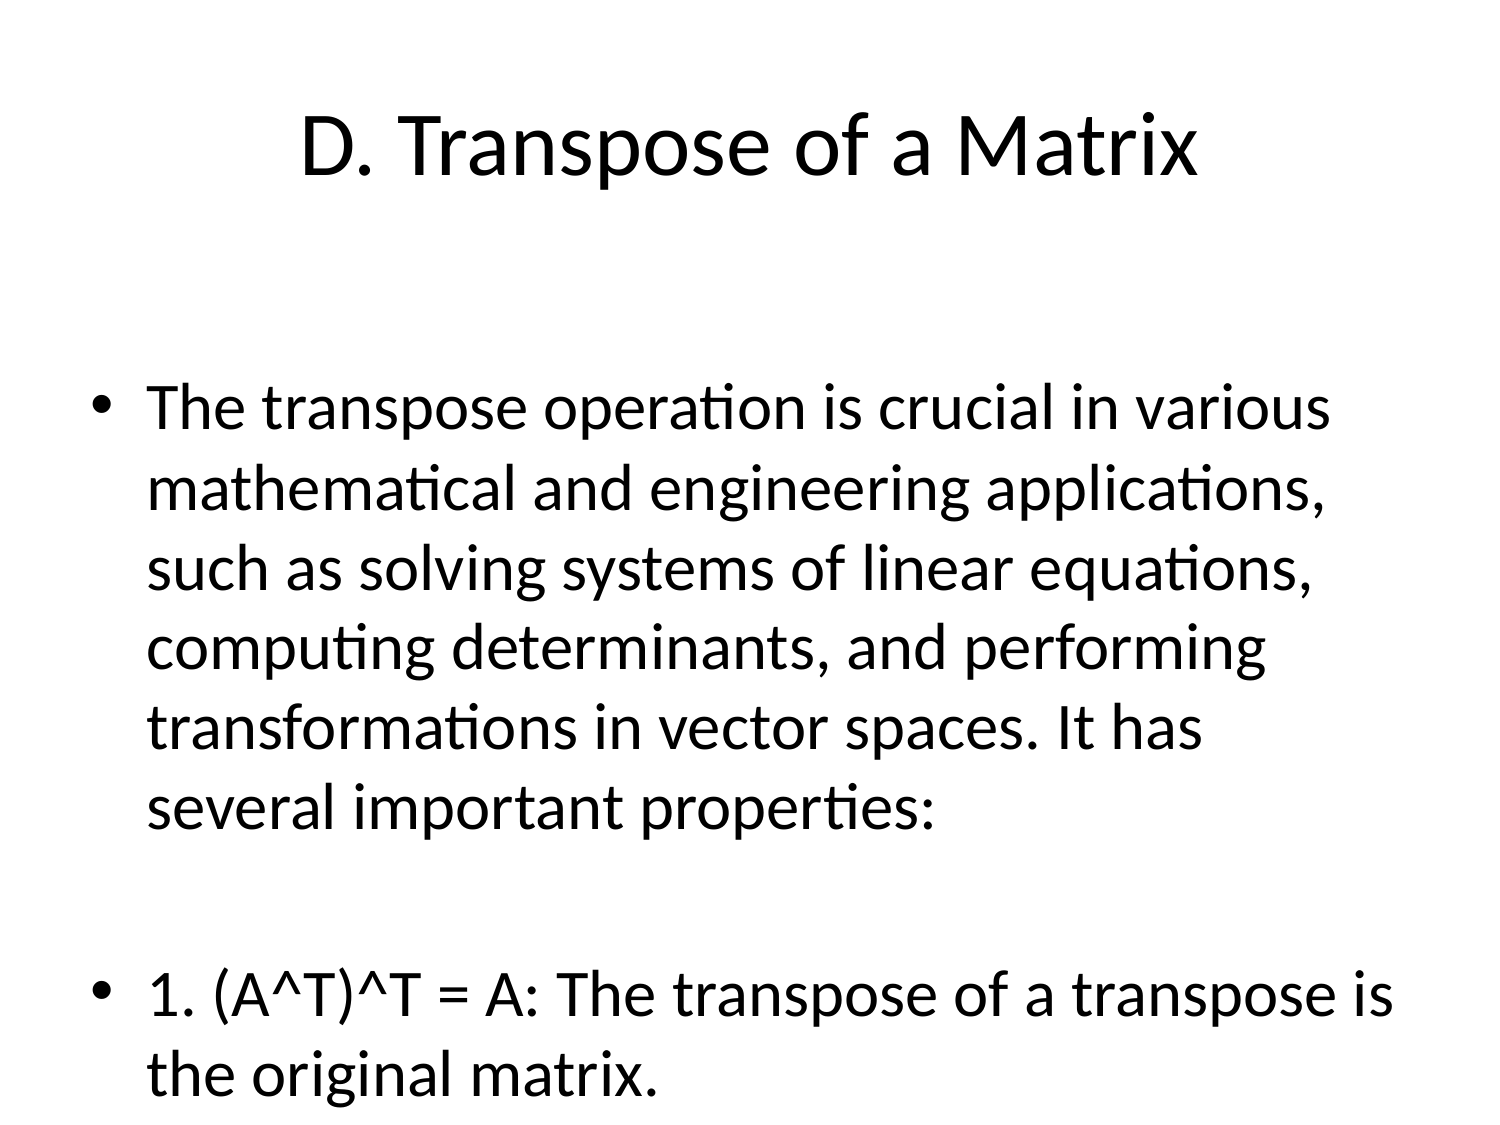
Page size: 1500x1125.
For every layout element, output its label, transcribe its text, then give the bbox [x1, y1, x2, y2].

list The transpose operation is crucial in various mathematical and engineering applications, such as solving systems of linear equations, computing determinants, and performing transformations in vector spaces. It has several important properties: 1. (A^T)^T = A: The transpose of a transpose is the original matrix. [75, 262, 1425, 1005]
title D. Transpose of a Matrix [75, 45, 1425, 233]
